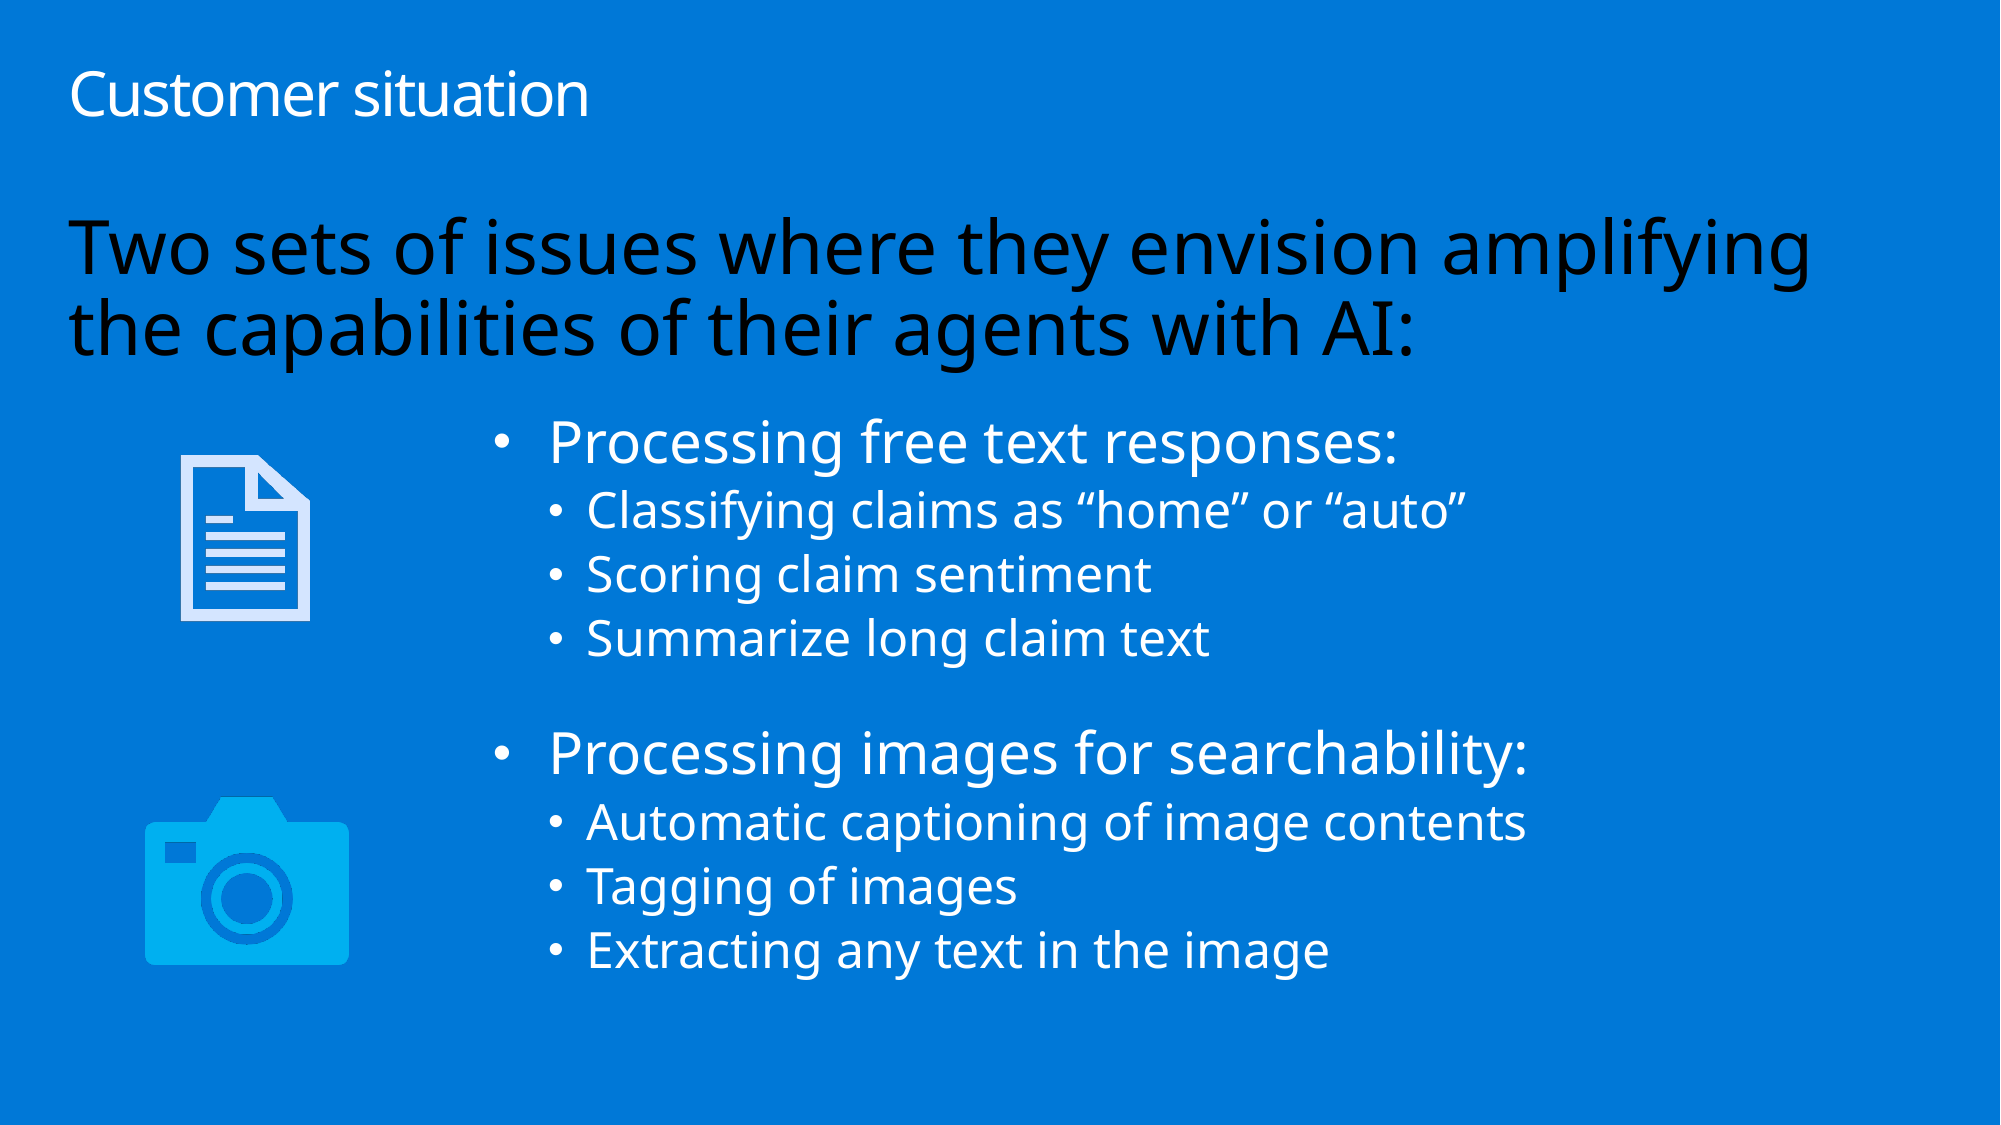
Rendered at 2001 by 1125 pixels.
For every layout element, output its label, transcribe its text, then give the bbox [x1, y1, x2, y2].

text_box Processing free text responses: Classifying claims as “home” or “auto” Scoring claim sentiment Summarize long claim text Processing images for searchability: Automatic captioning of image contents Tagging of images Extracting any text in the image [468, 397, 1689, 1014]
picture [124, 758, 369, 1003]
list Two sets of issues where they envision amplifying the capabilities of their agents with AI: [44, 195, 1899, 1014]
title Customer situation [44, 47, 1957, 196]
picture [145, 438, 346, 638]
